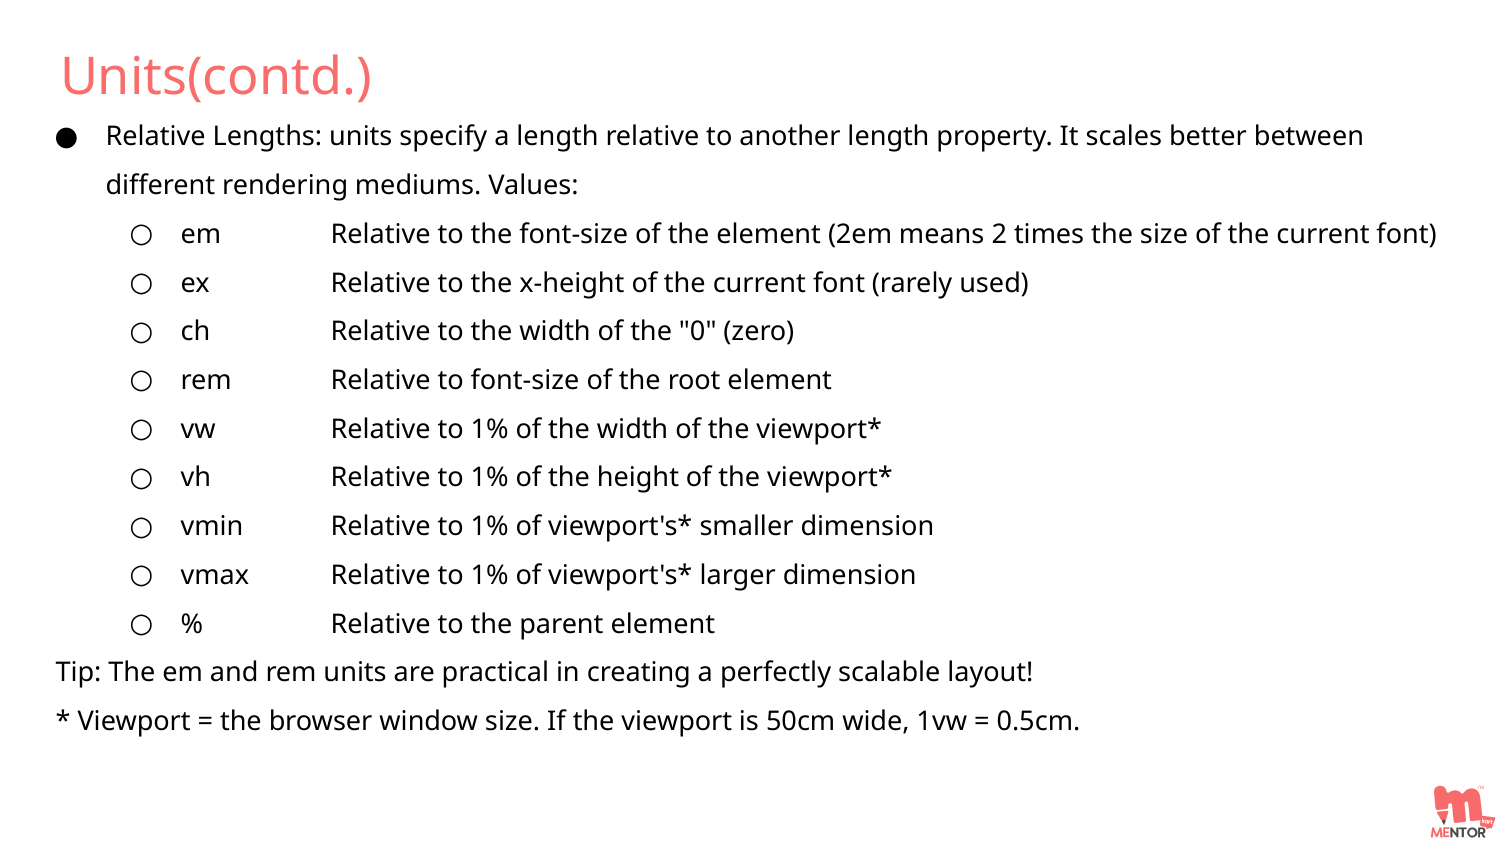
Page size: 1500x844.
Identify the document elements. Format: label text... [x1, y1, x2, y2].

text_box Units(contd.) [60, 29, 1448, 103]
text_box Relative Lengths: units specify a length relative to another length property. It scales better between different rendering mediums. Values: em Relative to the font-size of the element (2em means 2 times the size of the current font) ex Relative to the x-height of the current font (rarely used) ch Relative to the width of the "0" (zero) rem Relative to font-size of the root element vw Relative to 1% of the width of the viewport* vh Relative to 1% of the height of the viewport* vmin Relative to 1% of viewport's* smaller dimension vmax Relative to 1% of viewport's* larger dimension % Relative to the parent element Tip: The em and rem units are practical in creating a perfectly scalable layout! * Viewport = the browser window size. If the viewport is 50cm wide, 1vw = 0.5cm. [30, 102, 1478, 776]
picture [1426, 779, 1500, 844]
